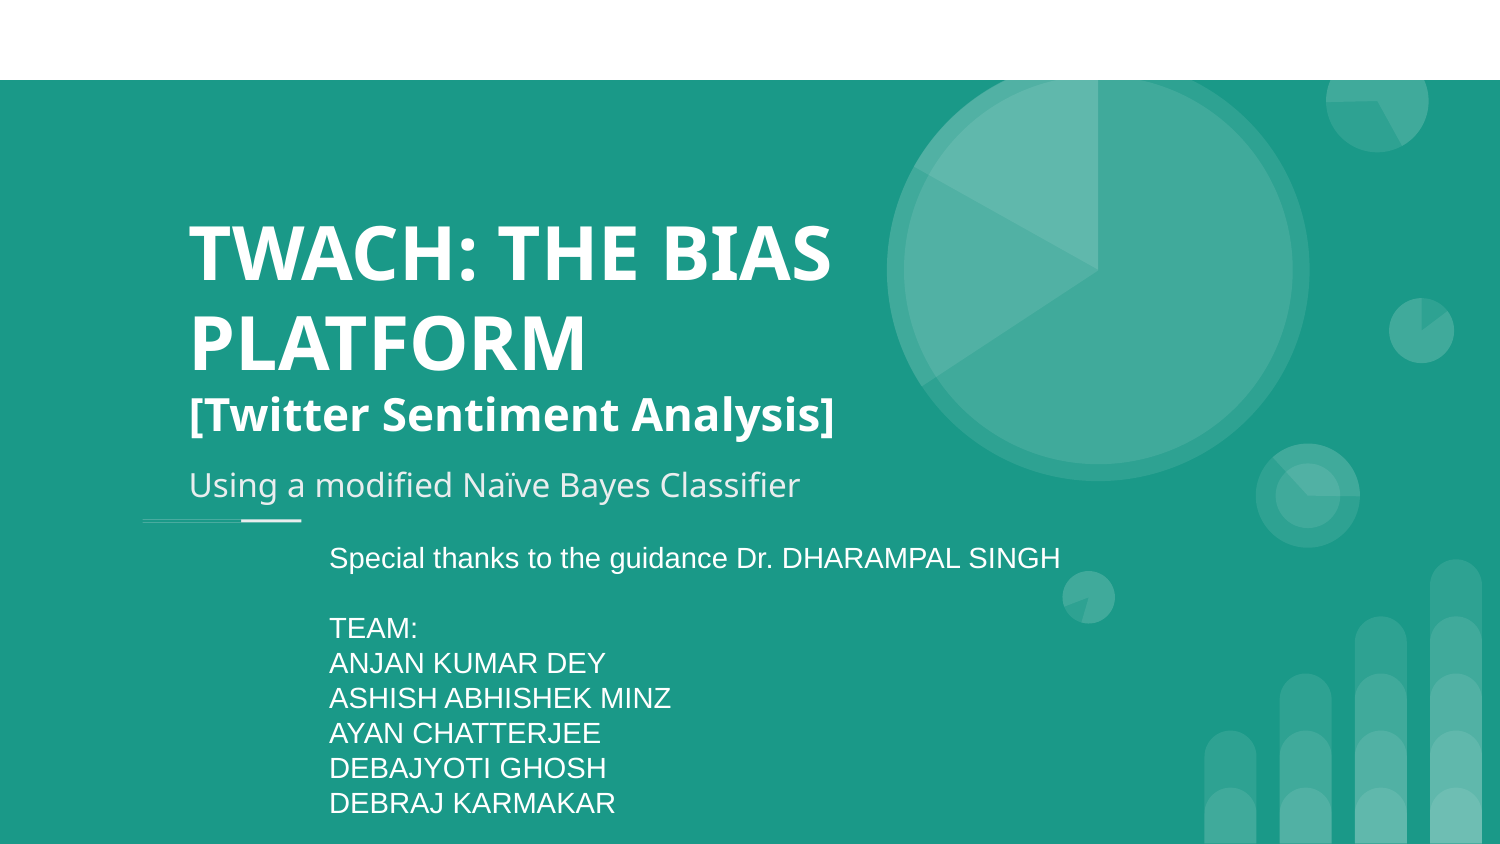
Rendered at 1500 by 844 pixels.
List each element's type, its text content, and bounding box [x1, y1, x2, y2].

text_box Special thanks to the guidance Dr. DHARAMPAL SINGH TEAM: ANJAN KUMAR DEY ASHISH ABHISHEK MINZ AYAN CHATTERJEE DEBAJYOTI GHOSH DEBRAJ KARMAKAR [314, 532, 1295, 827]
title TWACH: THE BIAS PLATFORM [Twitter Sentiment Analysis] [173, 169, 939, 477]
subtitle Using a modified Naïve Bayes Classifier [173, 449, 1435, 539]
